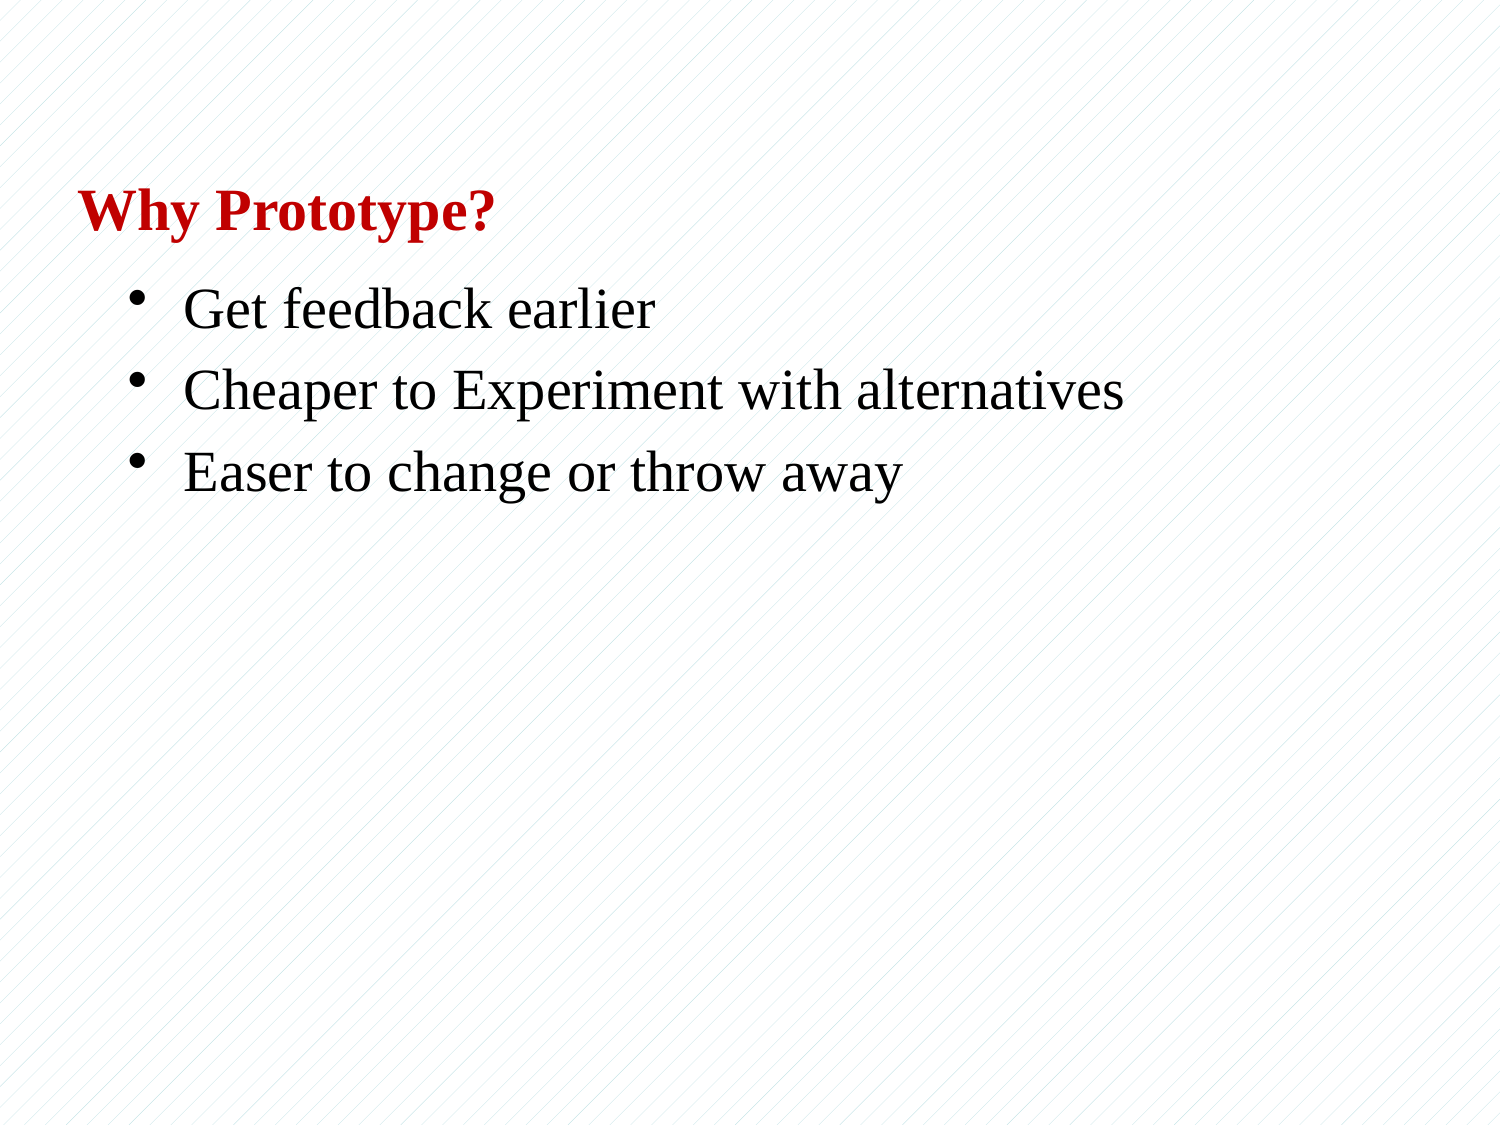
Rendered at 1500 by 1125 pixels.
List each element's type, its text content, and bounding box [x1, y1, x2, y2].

list Get feedback earlier Cheaper to Experiment with alternatives Easer to change or throw away [112, 262, 1388, 1000]
title Why Prototype? [62, 162, 1188, 250]
